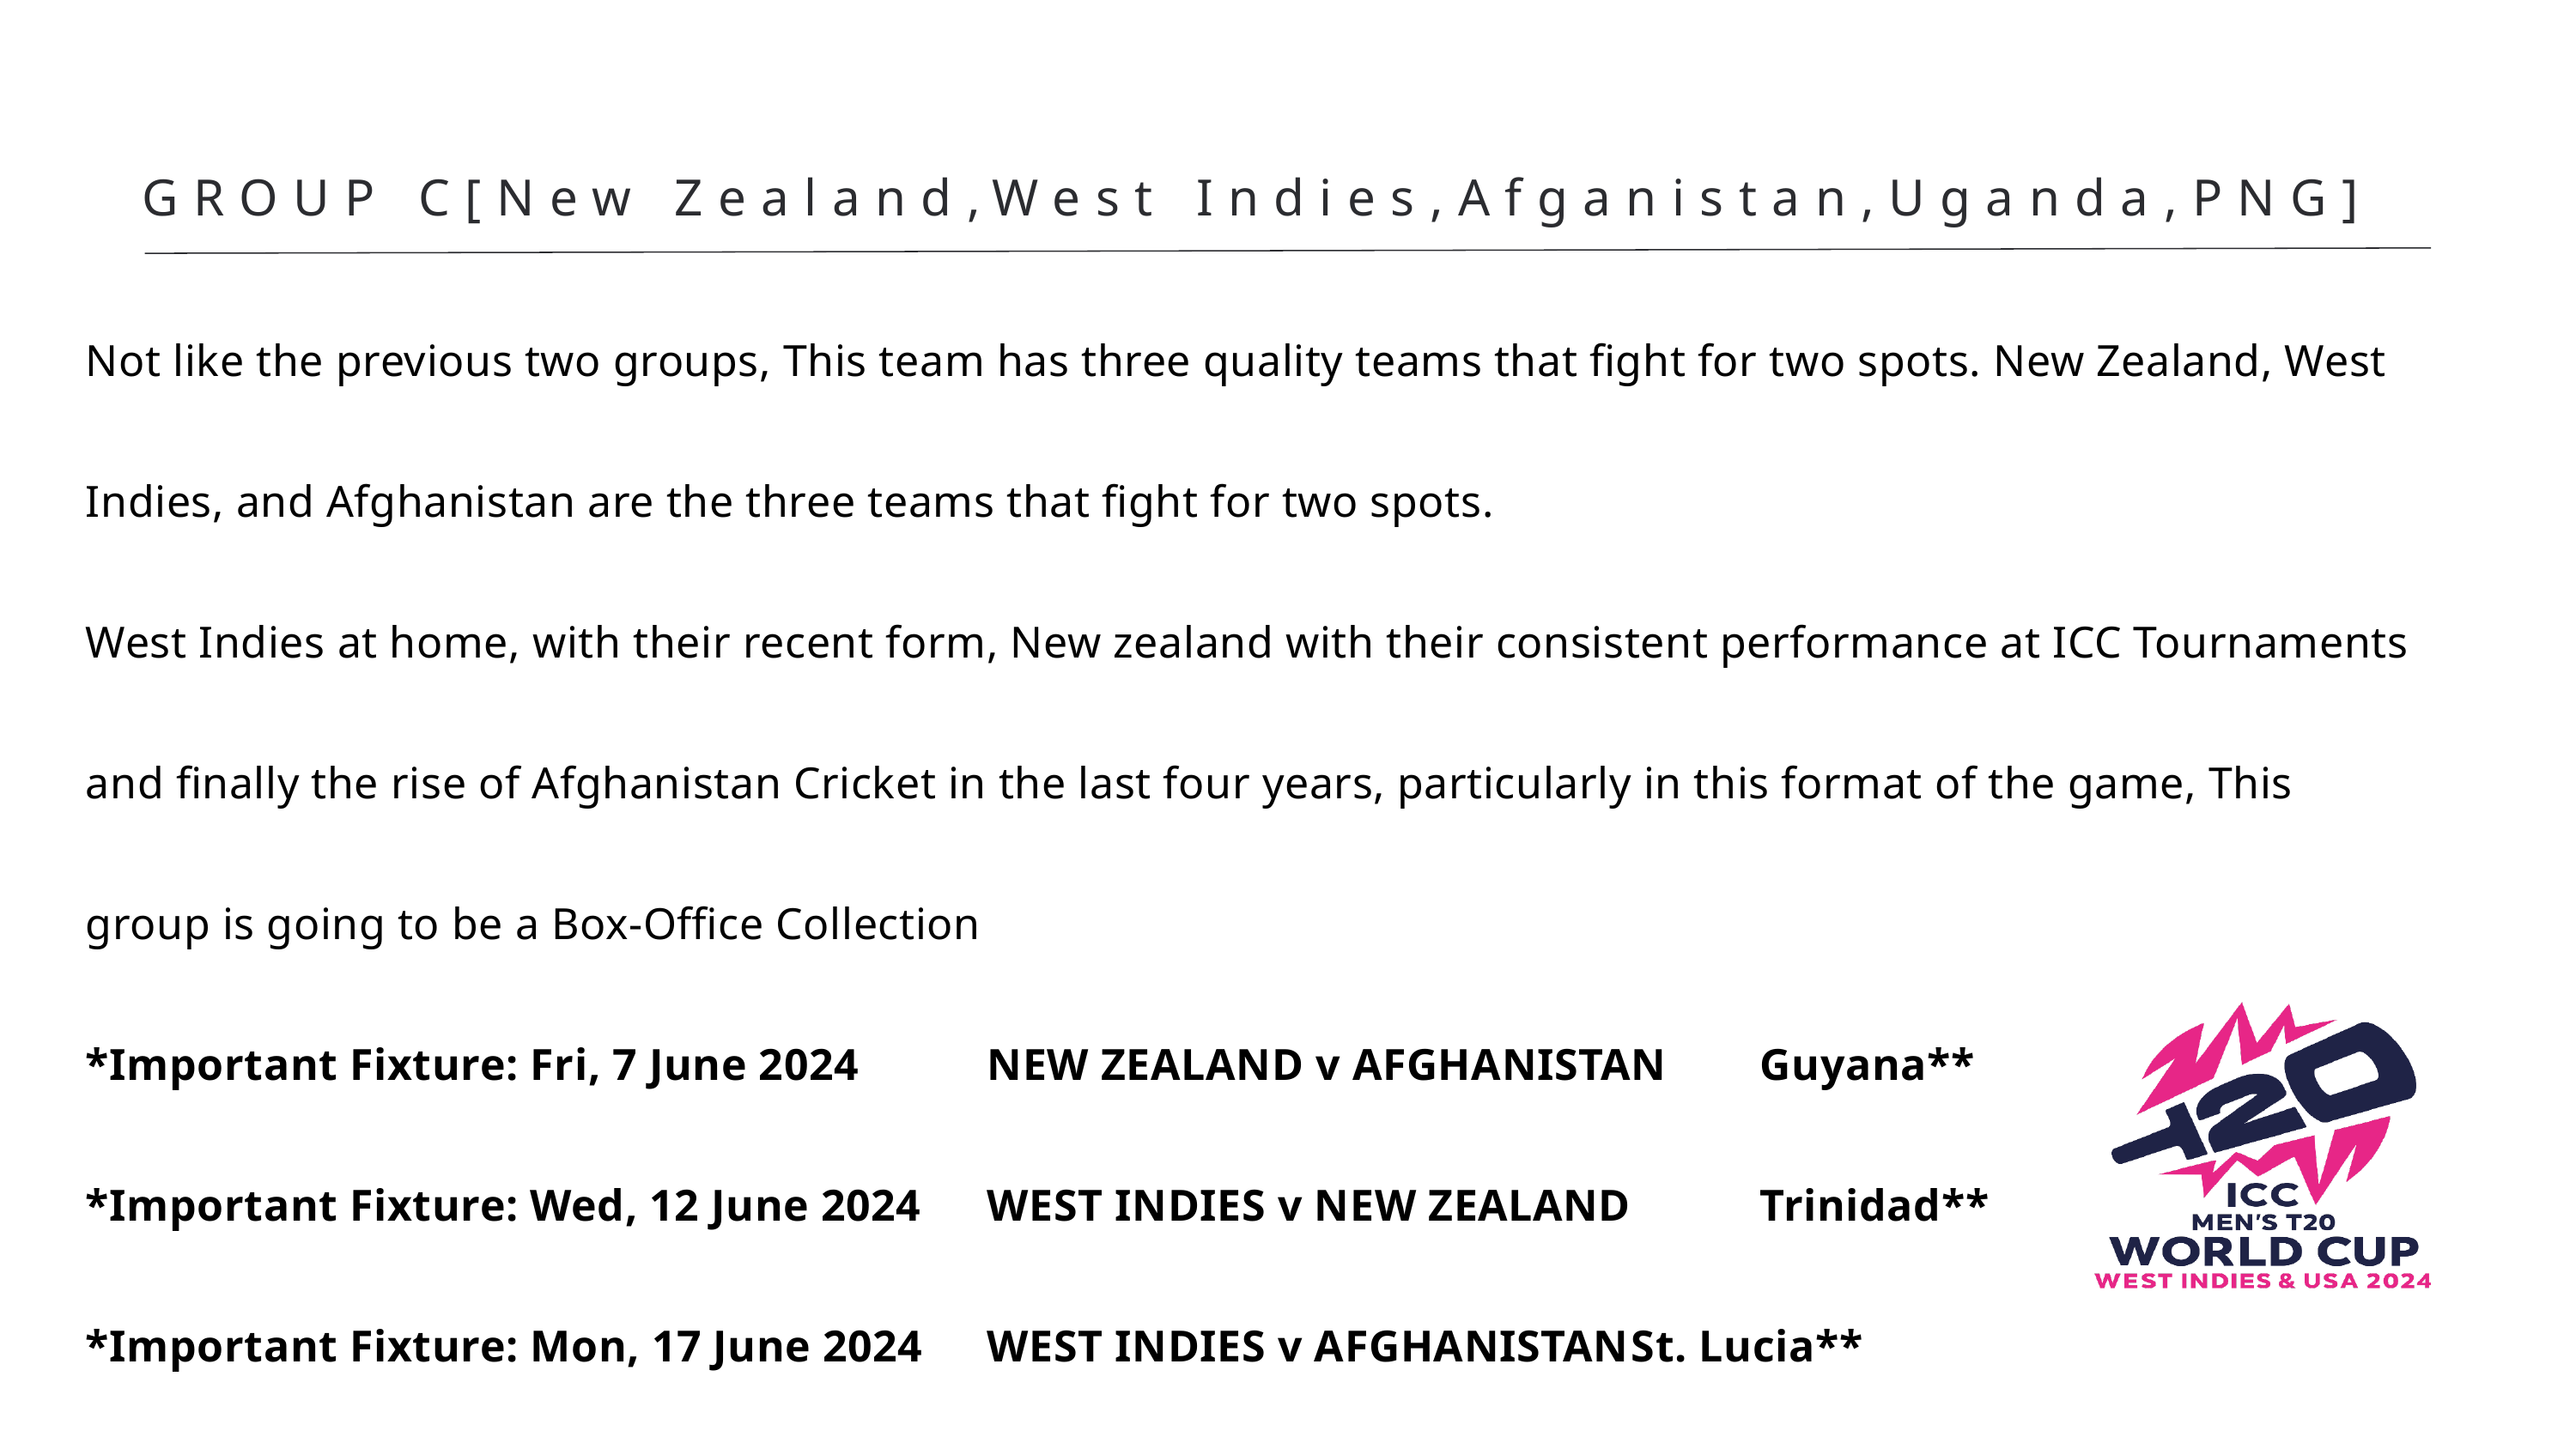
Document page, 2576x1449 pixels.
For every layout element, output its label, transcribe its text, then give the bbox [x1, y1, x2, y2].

text_box Not like the previous two groups, This team has three quality teams that fight for two spots. New Zealand, West Indies, and Afghanistan are the three teams that fight for two spots. West Indies at home, with their recent form, New zealand with their consistent performance at ICC Tournaments and finally the rise of Afghanistan Cricket in the last four years, particularly in this format of the game, This group is going to be a Box-Office Collection *Important Fixture: Fri, 7 June 2024 NEW ZEALAND v AFGHANISTAN Guyana** *Important Fixture: Wed, 12 June 2024 WEST INDIES v NEW ZEALAND Trinidad** *Important Fixture: Mon, 17 June 2024 WEST INDIES v AFGHANISTAN St. Lucia** [85, 245, 2432, 1371]
picture [2094, 1002, 2432, 1289]
text_box GROUP C[New Zealand,West Indies,Afganistan,Uganda,PNG] [142, 132, 2428, 226]
